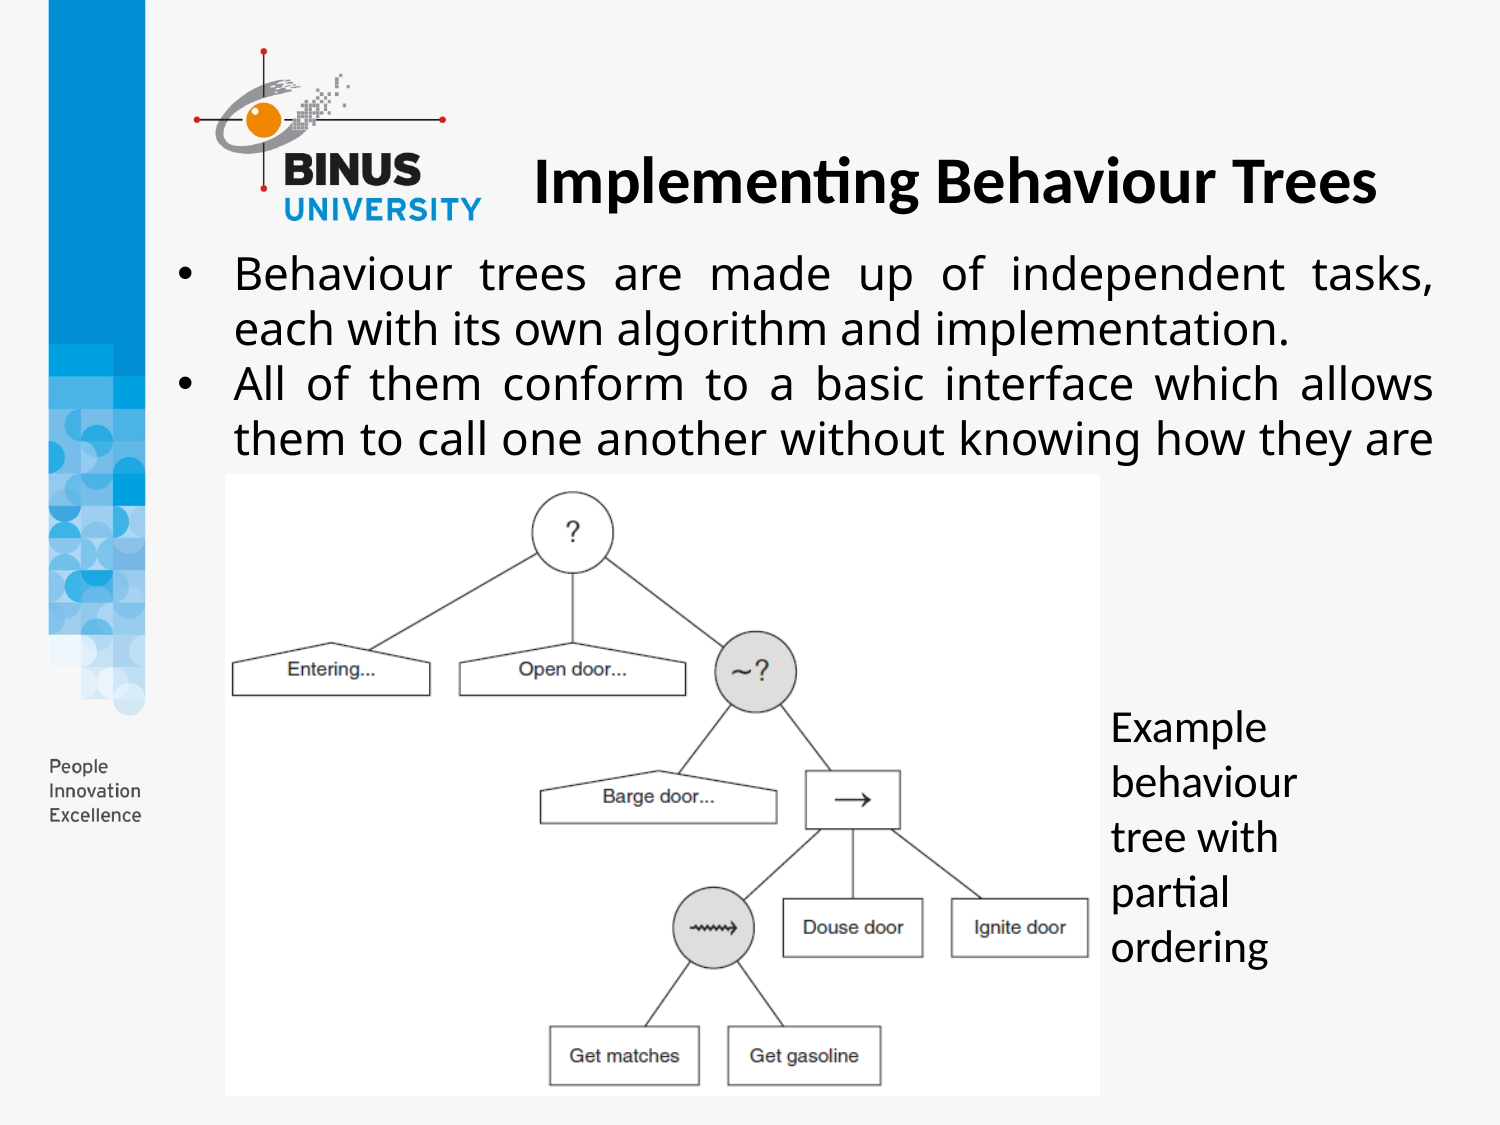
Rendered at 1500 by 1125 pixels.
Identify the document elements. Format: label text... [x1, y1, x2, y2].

text_box Example behaviour tree with partial ordering [1104, 688, 1363, 979]
text_box Behaviour trees are made up of independent tasks, each with its own algorithm and implementation. All of them conform to a basic interface which allows them to call one another without knowing how they are implemented. [162, 237, 1450, 528]
text_box Implementing Behaviour Trees [437, 129, 1475, 224]
picture [0, 0, 1500, 1096]
